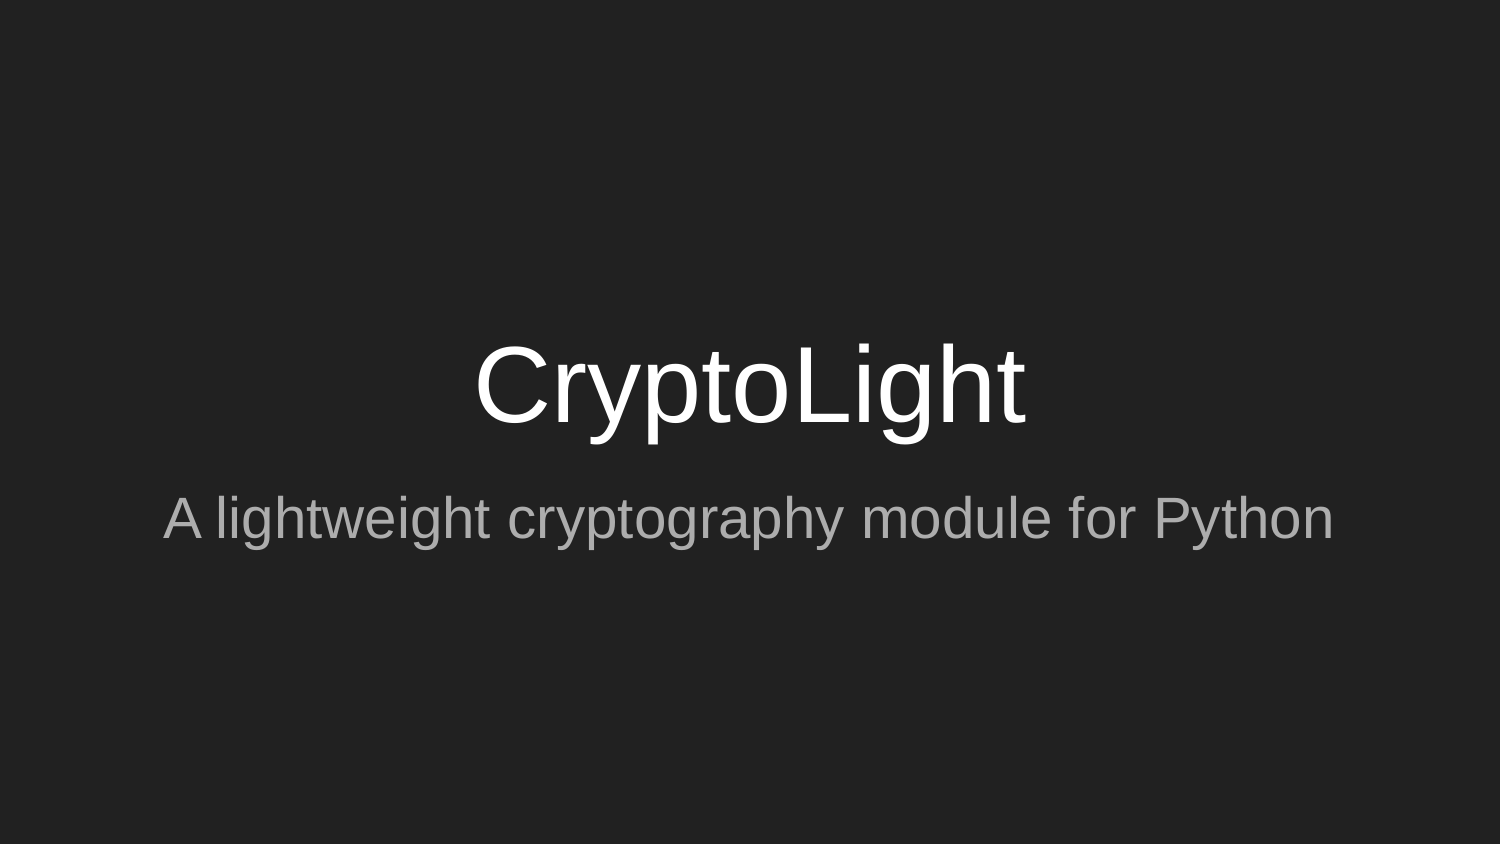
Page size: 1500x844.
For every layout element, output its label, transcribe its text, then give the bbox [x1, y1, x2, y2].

title CryptoLight [51, 122, 1449, 459]
subtitle A lightweight cryptography module for Python [51, 464, 1449, 595]
